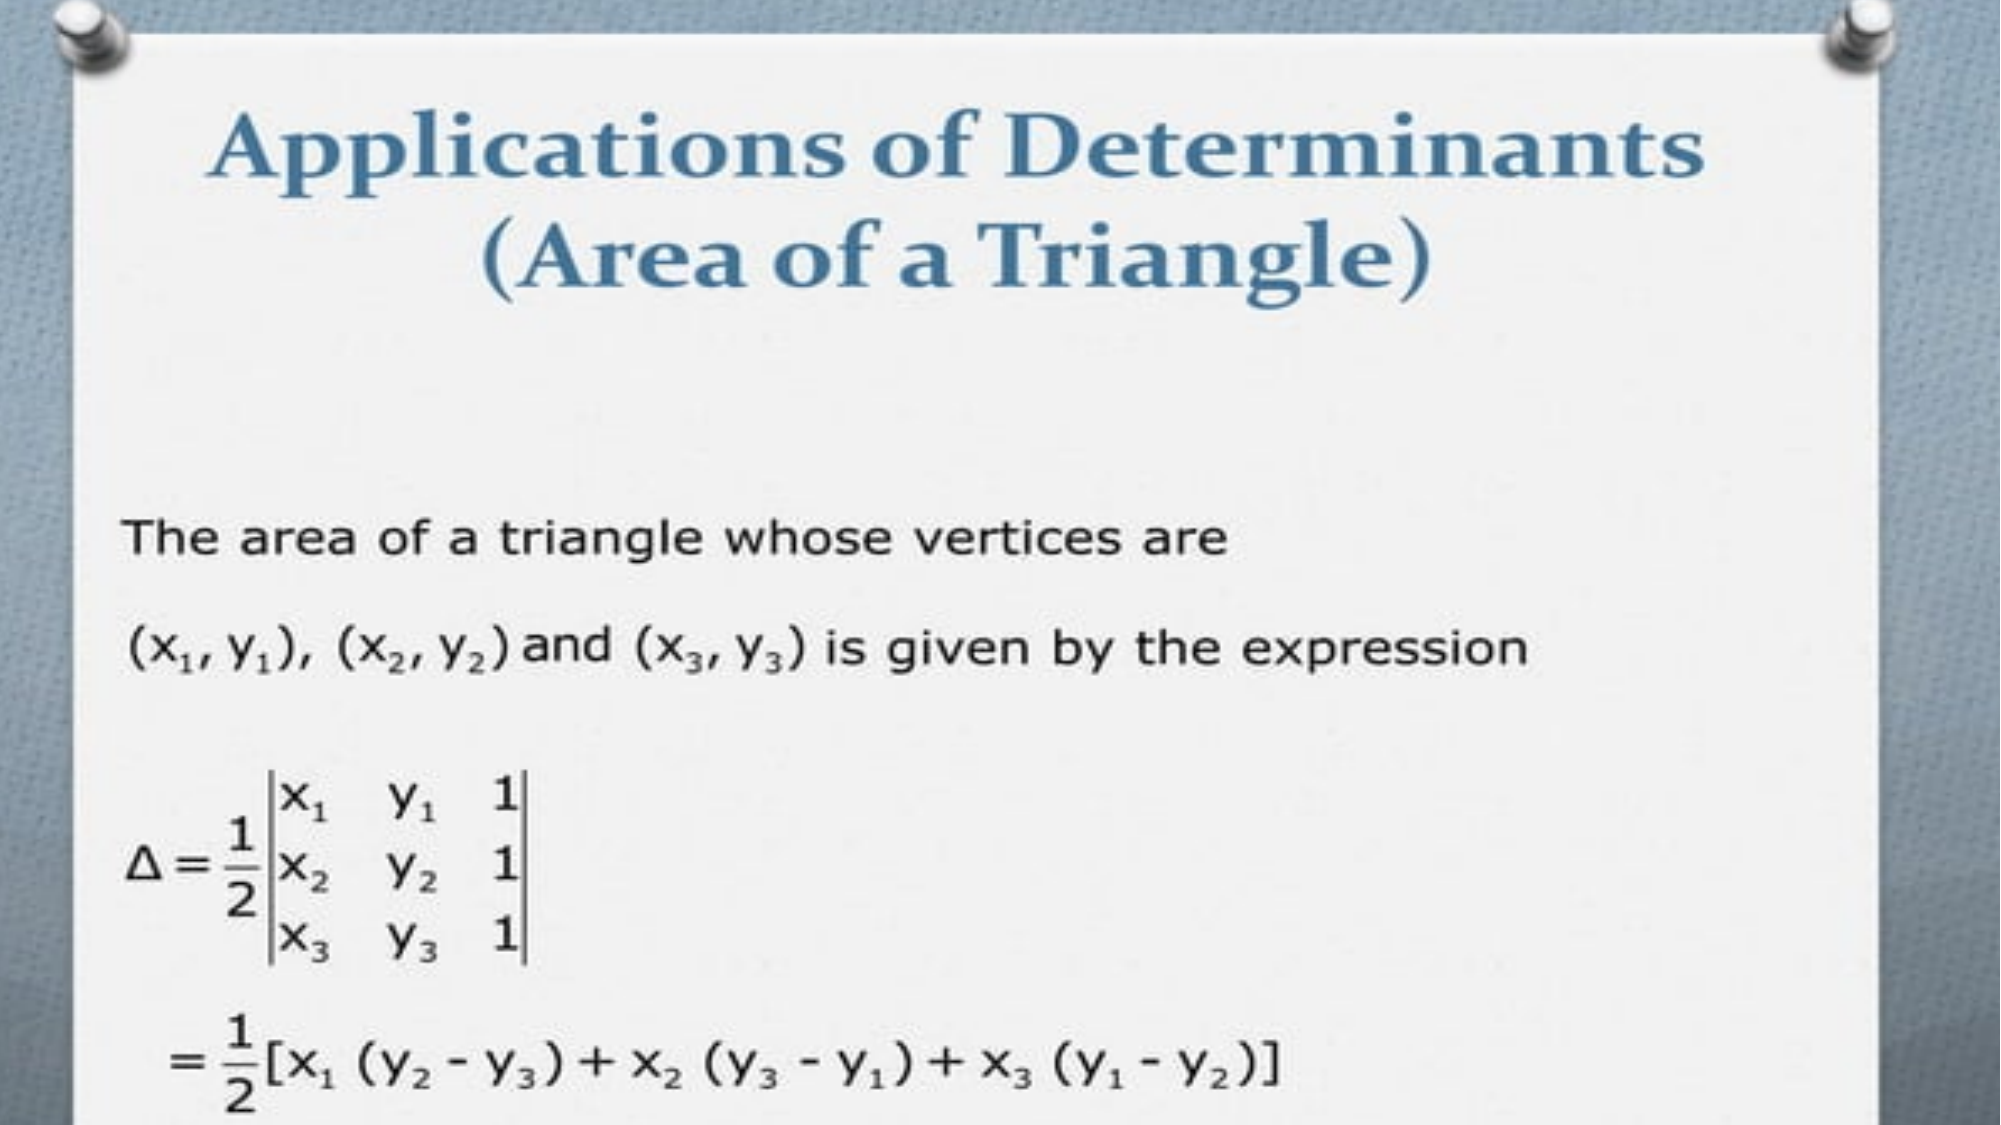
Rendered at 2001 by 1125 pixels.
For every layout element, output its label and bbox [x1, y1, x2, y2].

list [0, 0, 2000, 1125]
